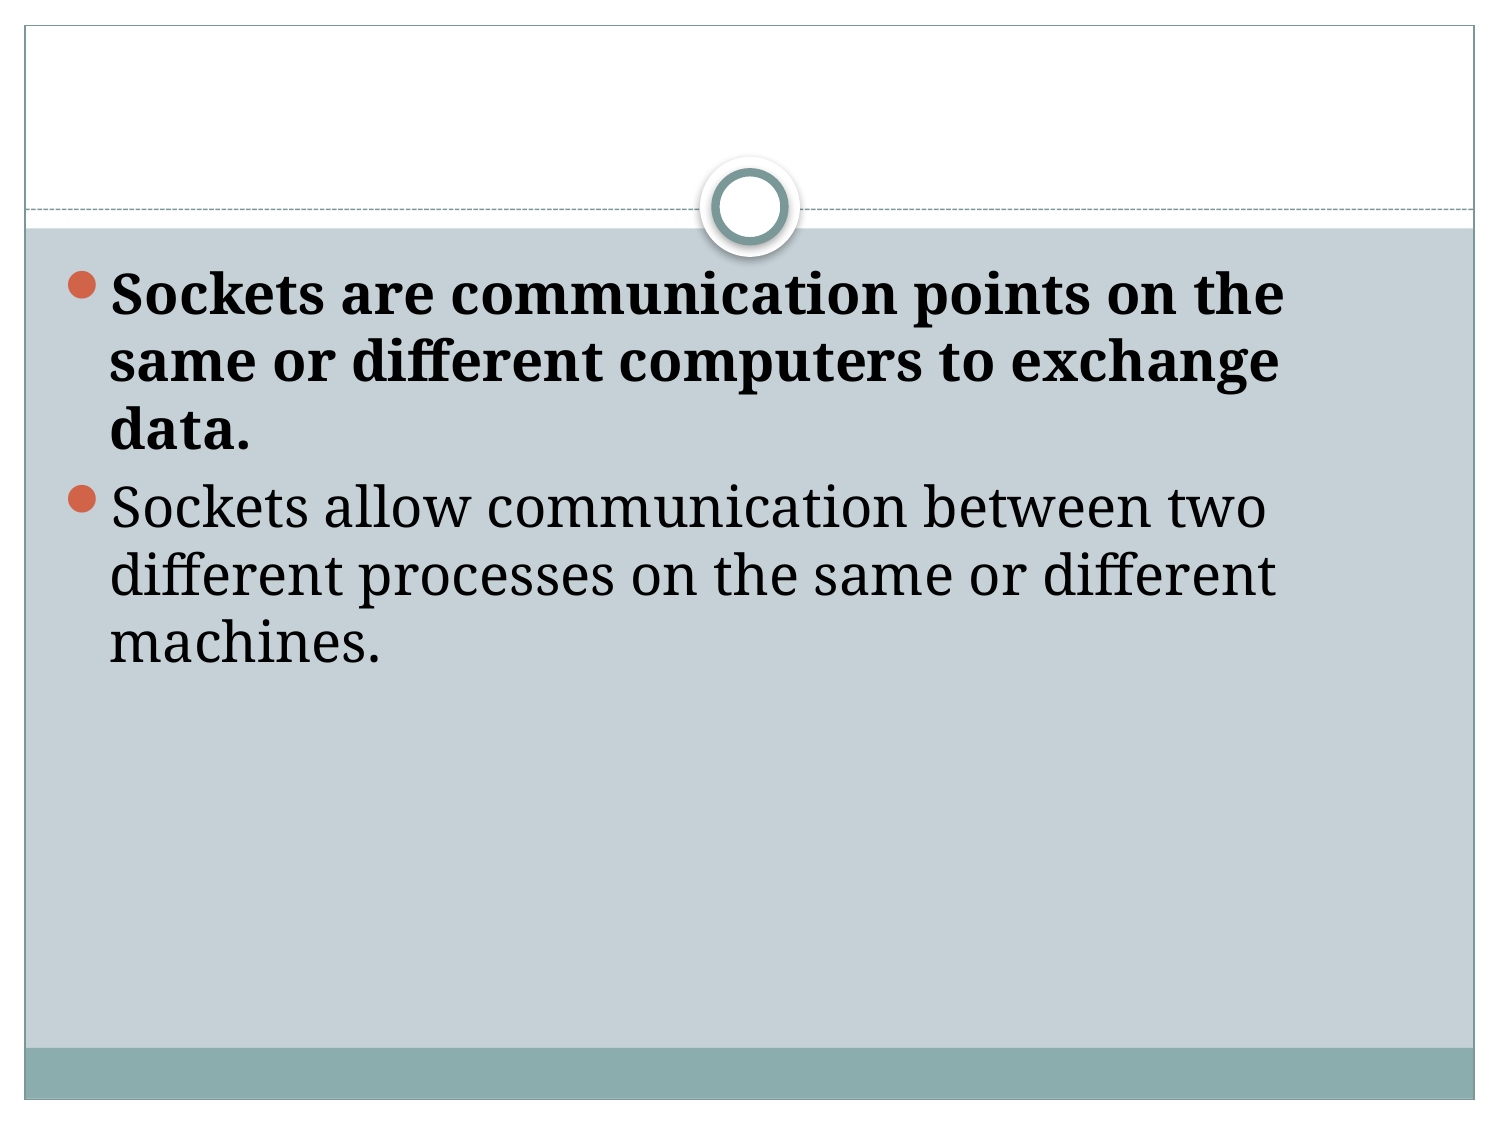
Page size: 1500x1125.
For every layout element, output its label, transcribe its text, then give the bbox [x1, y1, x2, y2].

list Sockets are communication points on the same or different computers to exchange data. Sockets allow communication between two different processes on the same or different machines. [49, 250, 1445, 1001]
